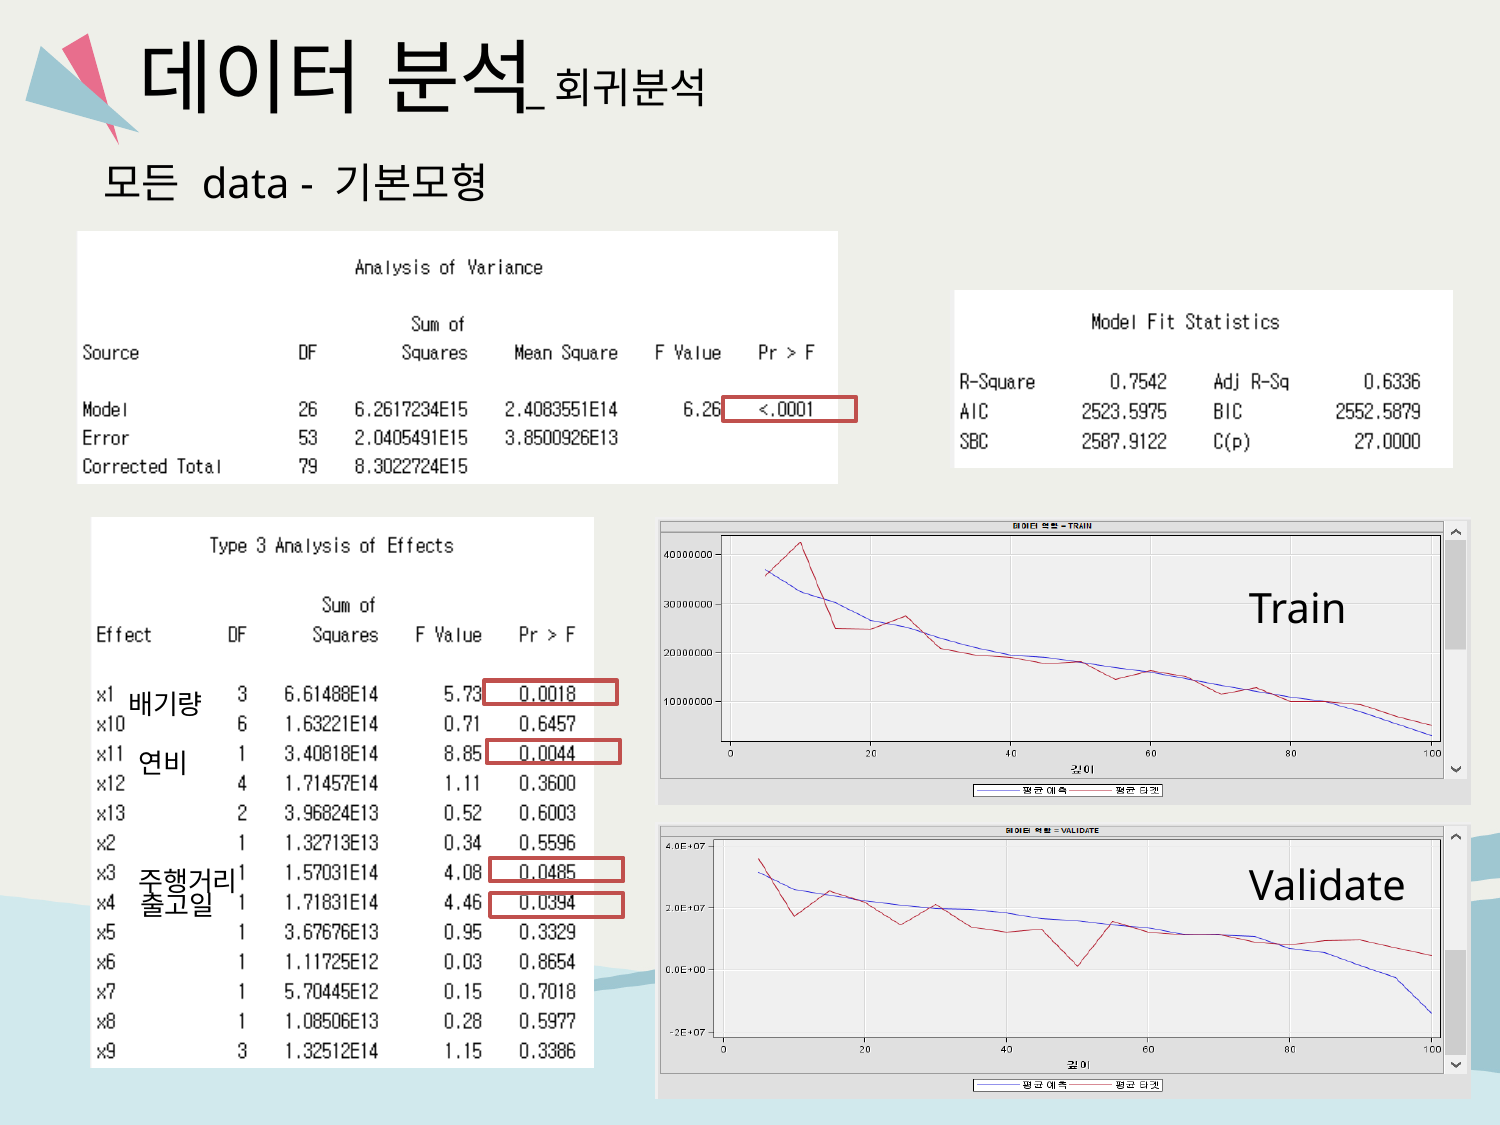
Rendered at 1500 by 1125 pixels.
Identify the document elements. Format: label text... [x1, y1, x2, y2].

text_box _회귀분석 [511, 54, 724, 120]
text_box 데이터 분석 [123, 19, 550, 132]
text_box [599, 738, 622, 765]
text_box [599, 678, 619, 706]
text_box [599, 856, 625, 883]
text_box [599, 891, 625, 919]
picture [0, 0, 1500, 1125]
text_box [30, 33, 150, 146]
text_box [841, 395, 858, 423]
text_box 모든 data - 기본모형 [88, 149, 1034, 214]
